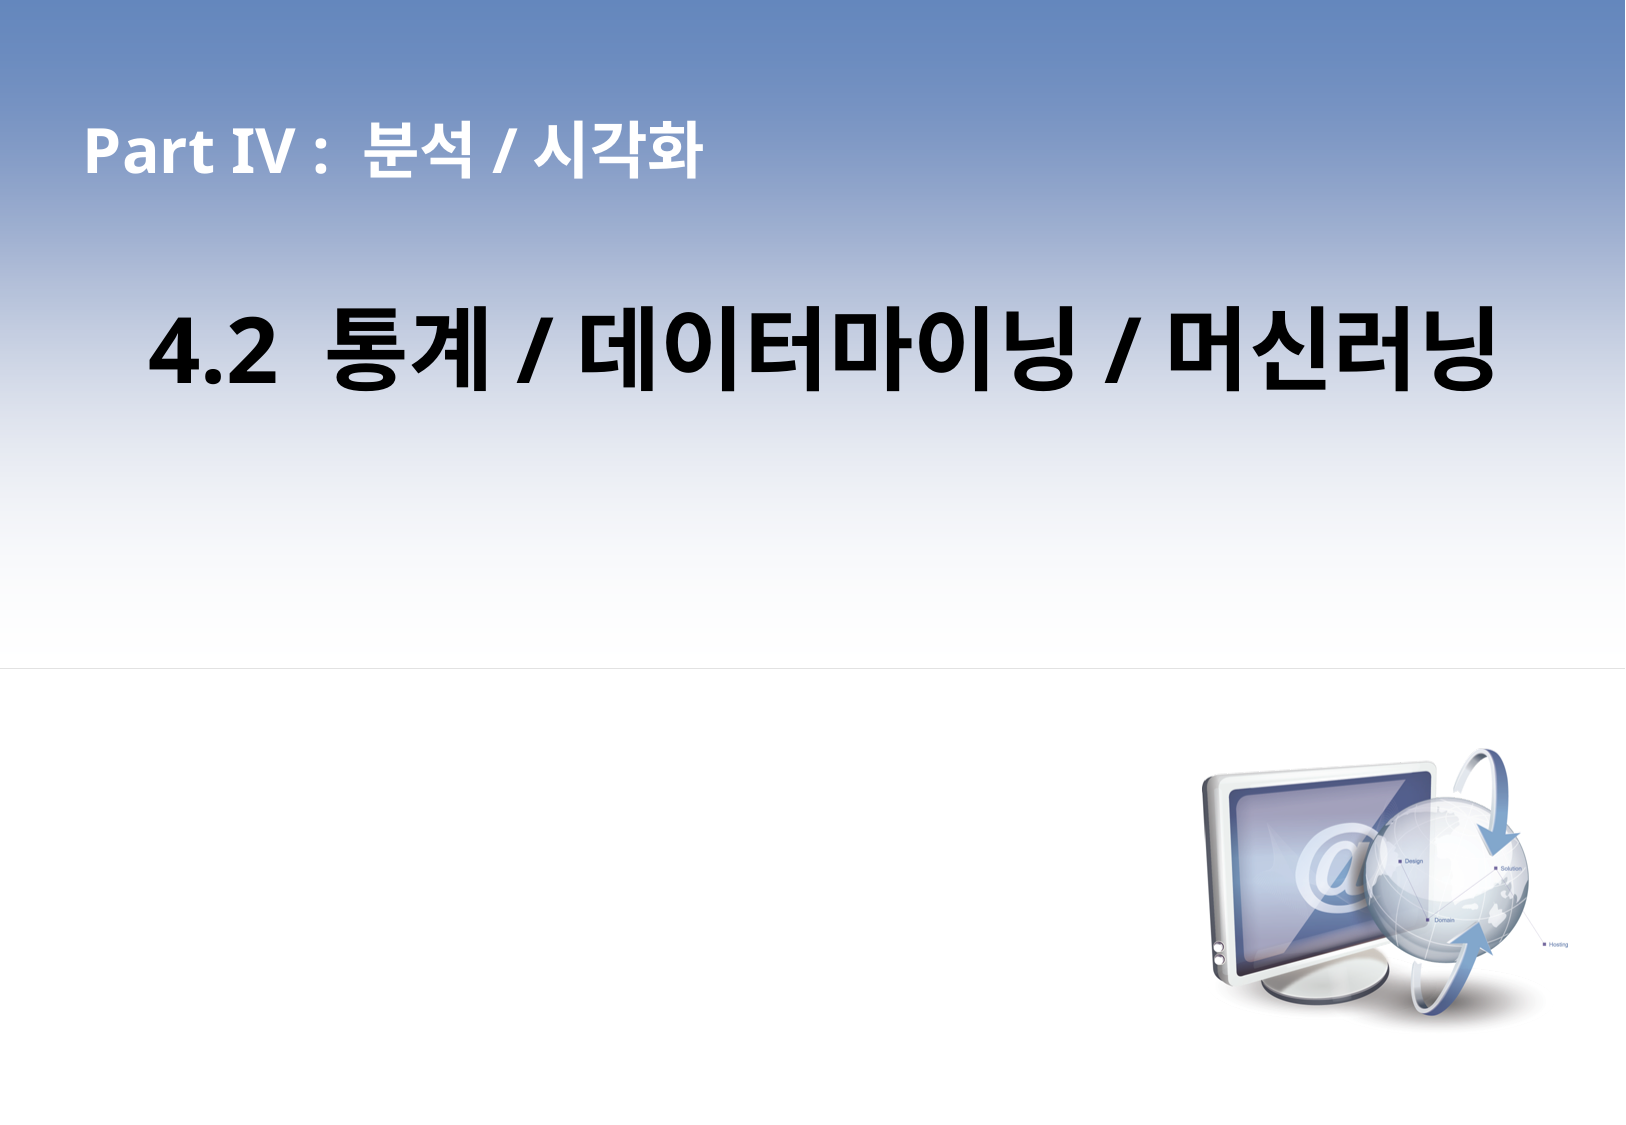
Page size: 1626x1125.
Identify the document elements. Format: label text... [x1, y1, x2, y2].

picture [0, 0, 1625, 1035]
text_box 4.2 통계/데이터마이닝/머신러닝 [133, 284, 1563, 356]
text_box Part IV : 분석/시각화 [68, 103, 1498, 175]
